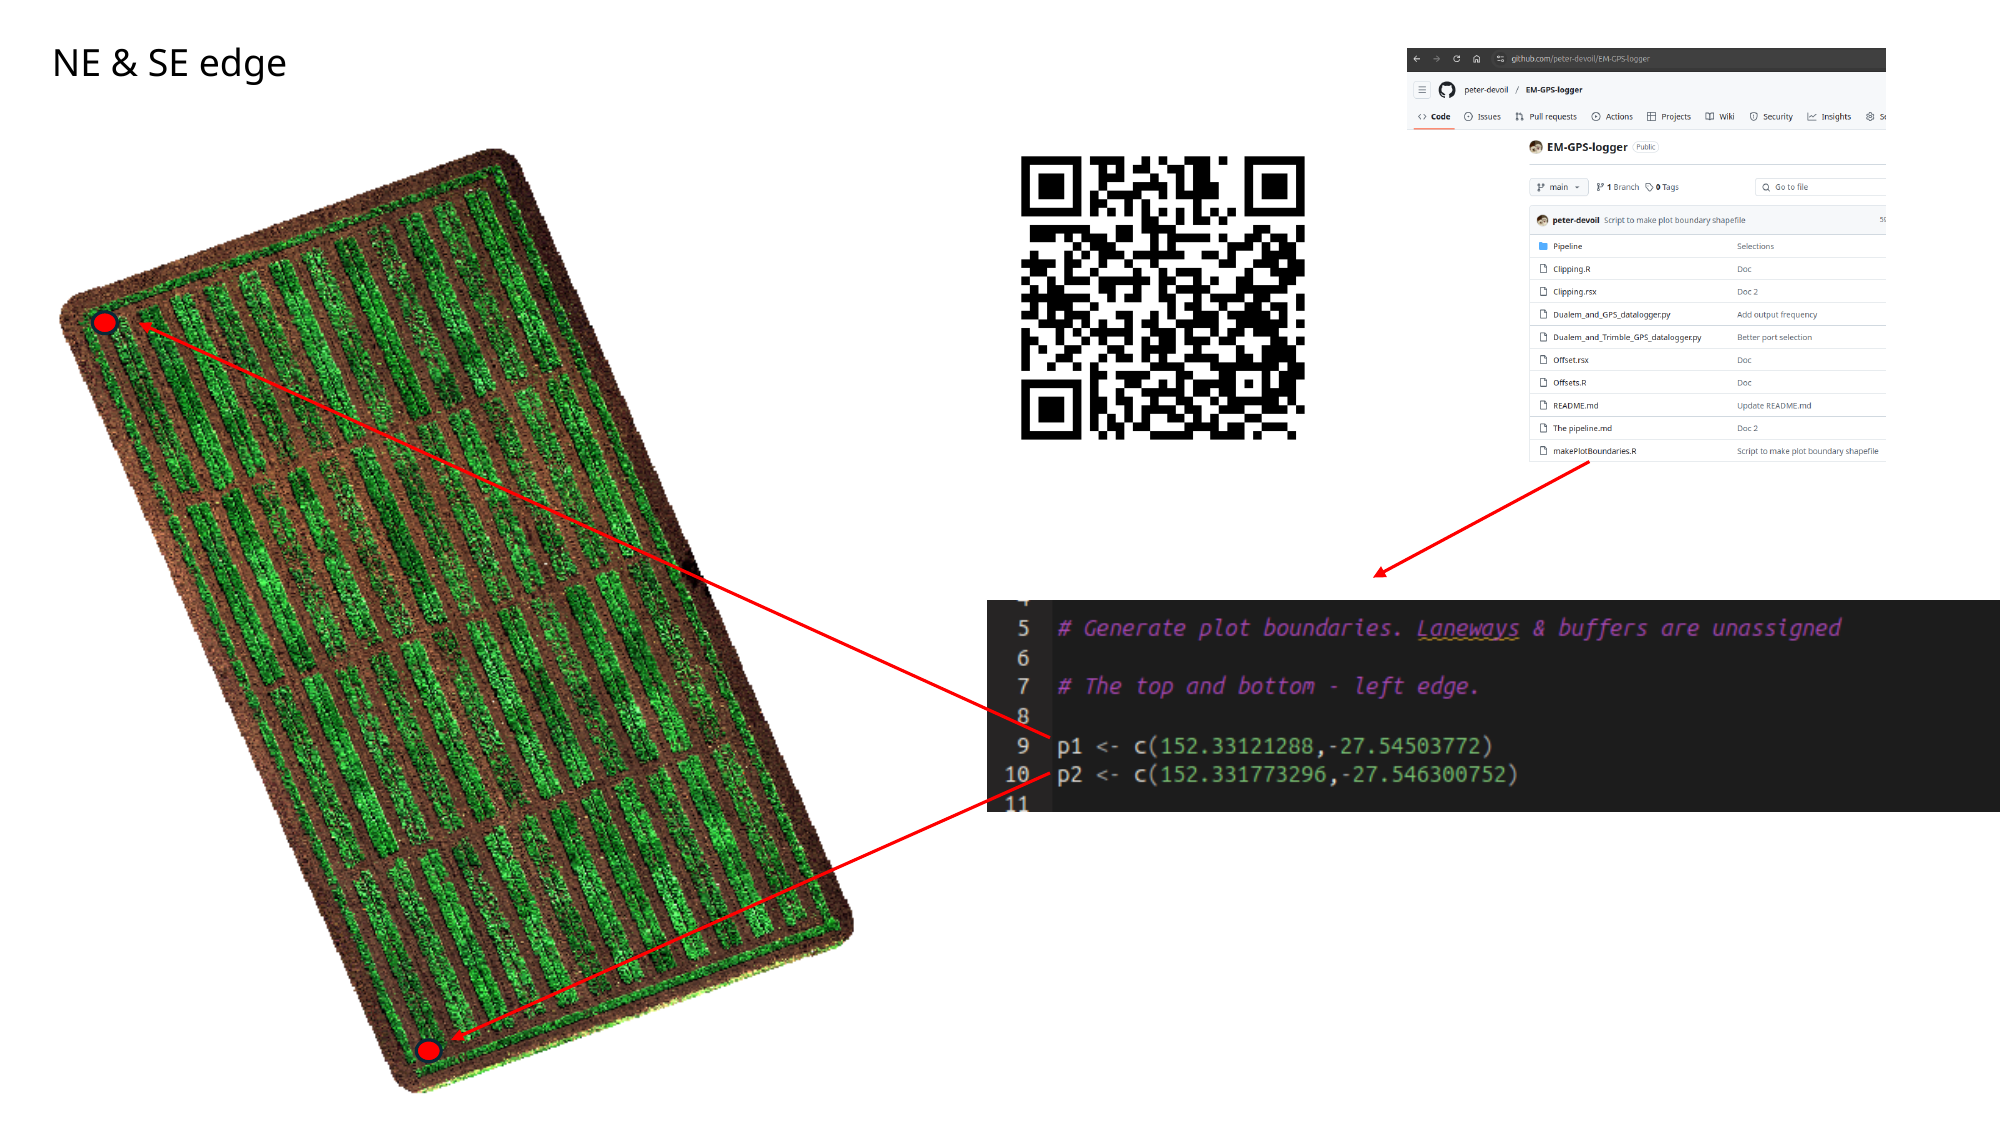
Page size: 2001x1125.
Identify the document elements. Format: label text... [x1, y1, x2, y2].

picture [986, 122, 1340, 475]
picture [26, 134, 905, 1125]
text_box NE & SE edge [37, 31, 303, 92]
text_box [138, 322, 1051, 739]
picture [1407, 48, 1886, 462]
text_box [450, 772, 1051, 1041]
picture [986, 599, 2000, 812]
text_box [1372, 461, 1590, 579]
